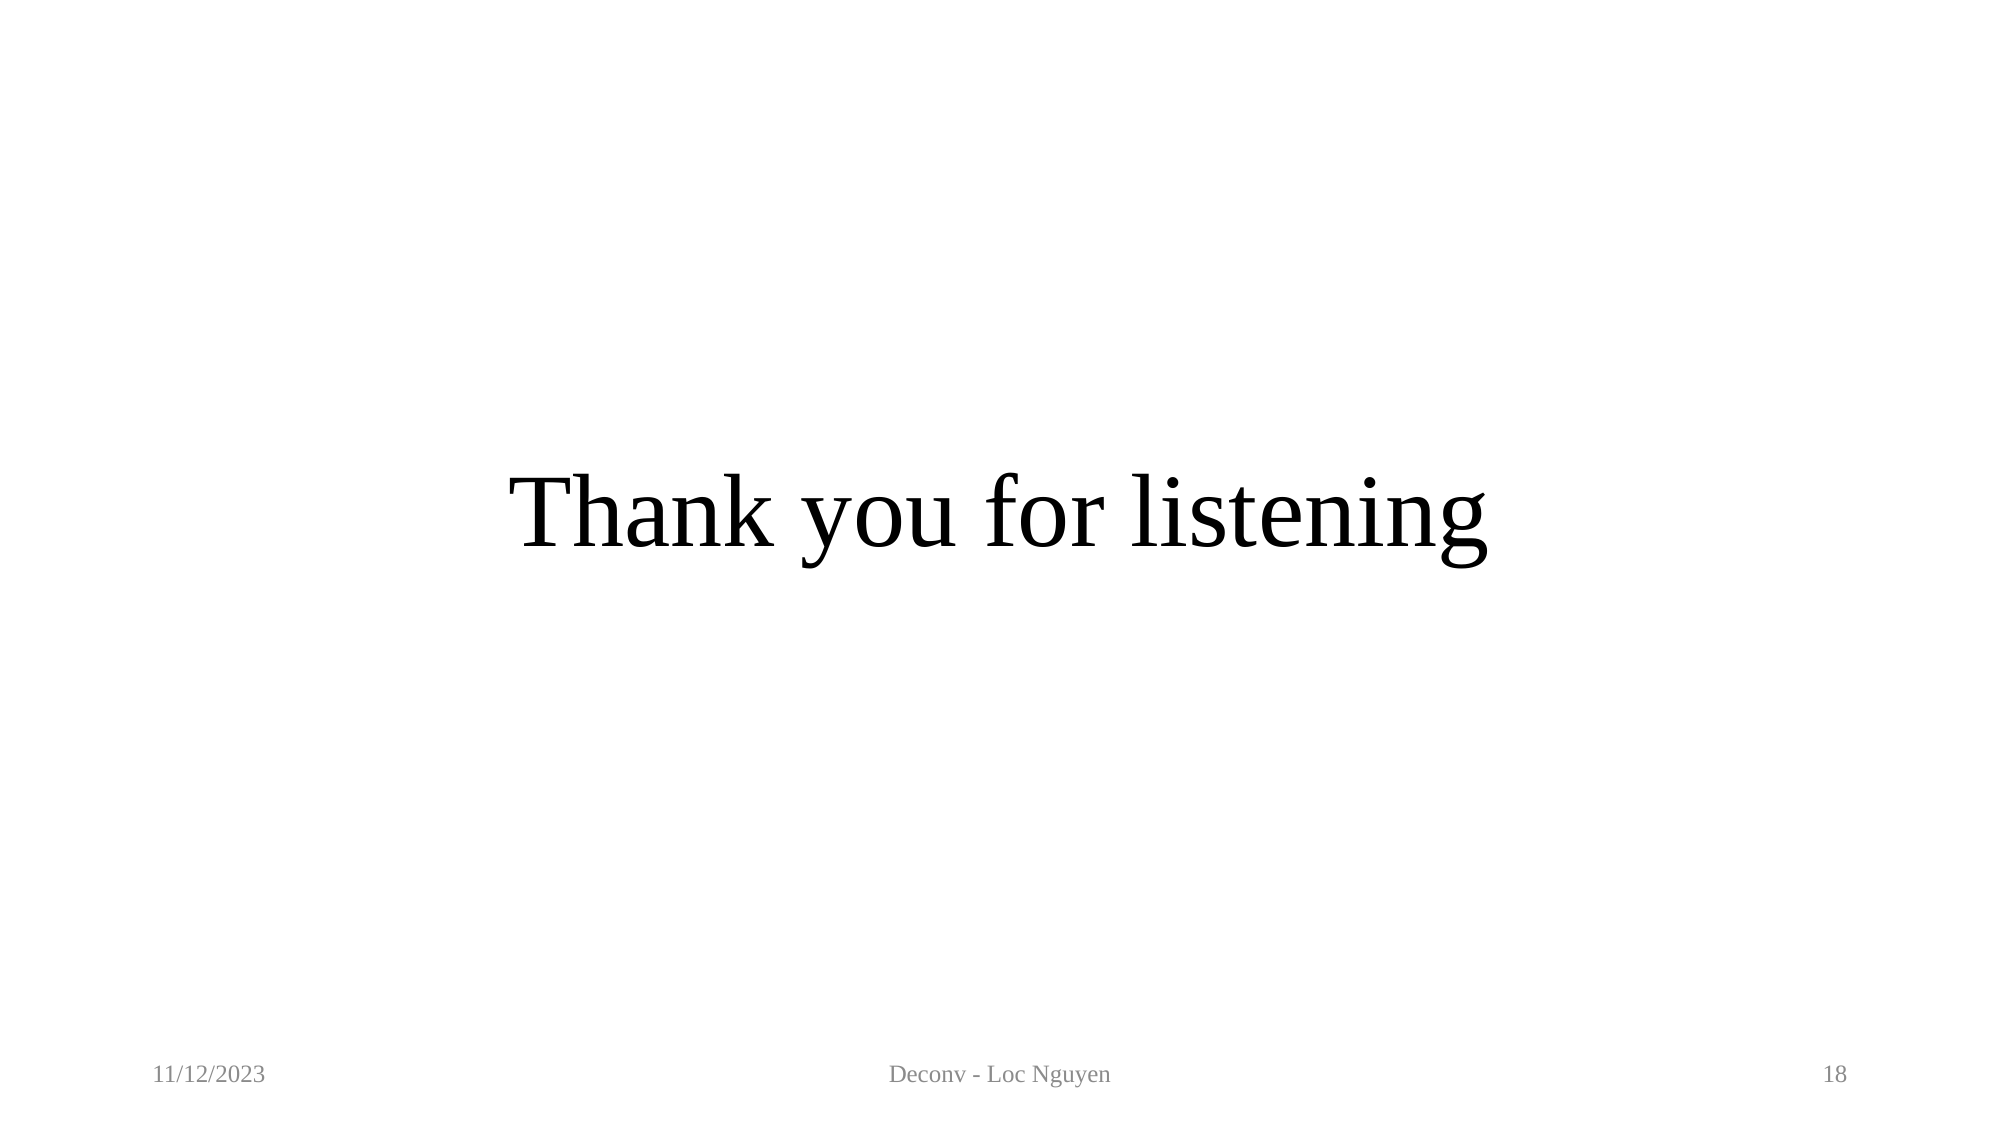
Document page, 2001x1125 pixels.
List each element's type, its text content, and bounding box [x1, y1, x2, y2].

title Thank you for listening [137, 450, 1863, 560]
footer Deconv - Loc Nguyen [662, 1042, 1338, 1103]
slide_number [137, 1042, 588, 1103]
slide_number 18 [1412, 1042, 1863, 1103]
